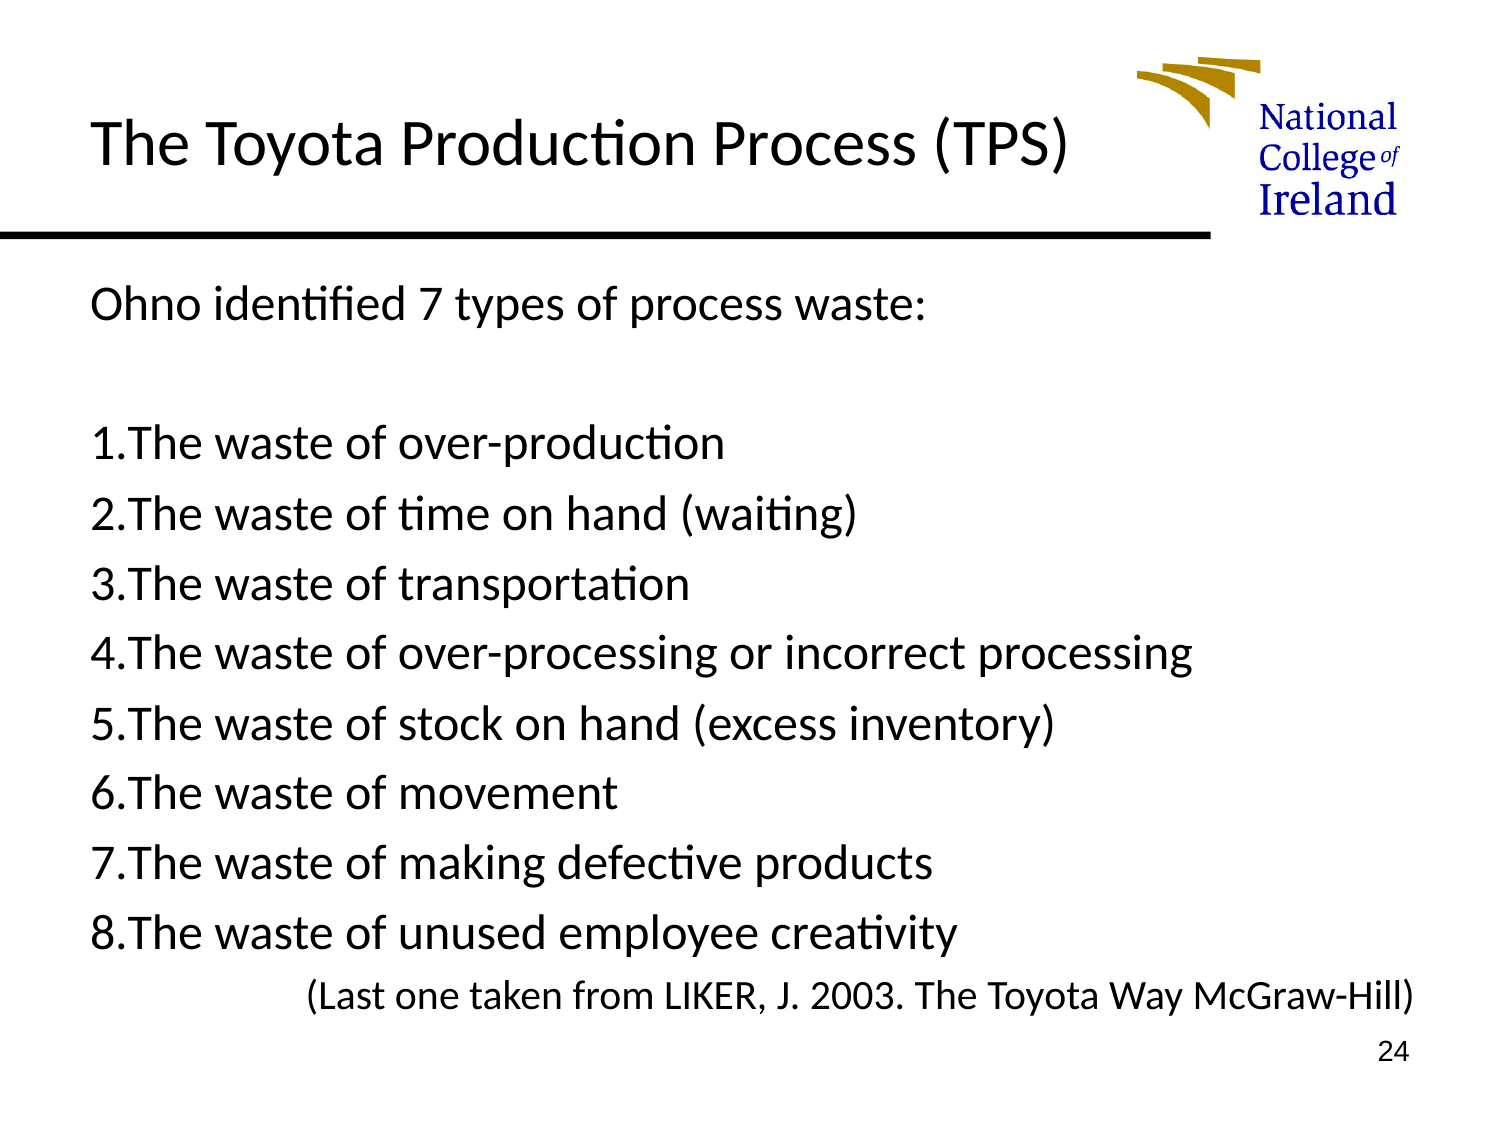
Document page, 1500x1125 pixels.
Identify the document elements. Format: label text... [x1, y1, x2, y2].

picture [1137, 57, 1400, 215]
slide_number 24 [1074, 1024, 1425, 1103]
list Ohno identified 7 types of process waste: The waste of over-production The waste of time on hand (waiting) The waste of transportation The waste of over-processing or incorrect processing The waste of stock on hand (excess inventory) The waste of movement The waste of making defective products The waste of unused employee creativity (Last one taken from LIKER, J. 2003. The Toyota Way McGraw-Hill) [74, 262, 1488, 1063]
title The Toyota Production Process (TPS) [74, 44, 1129, 233]
